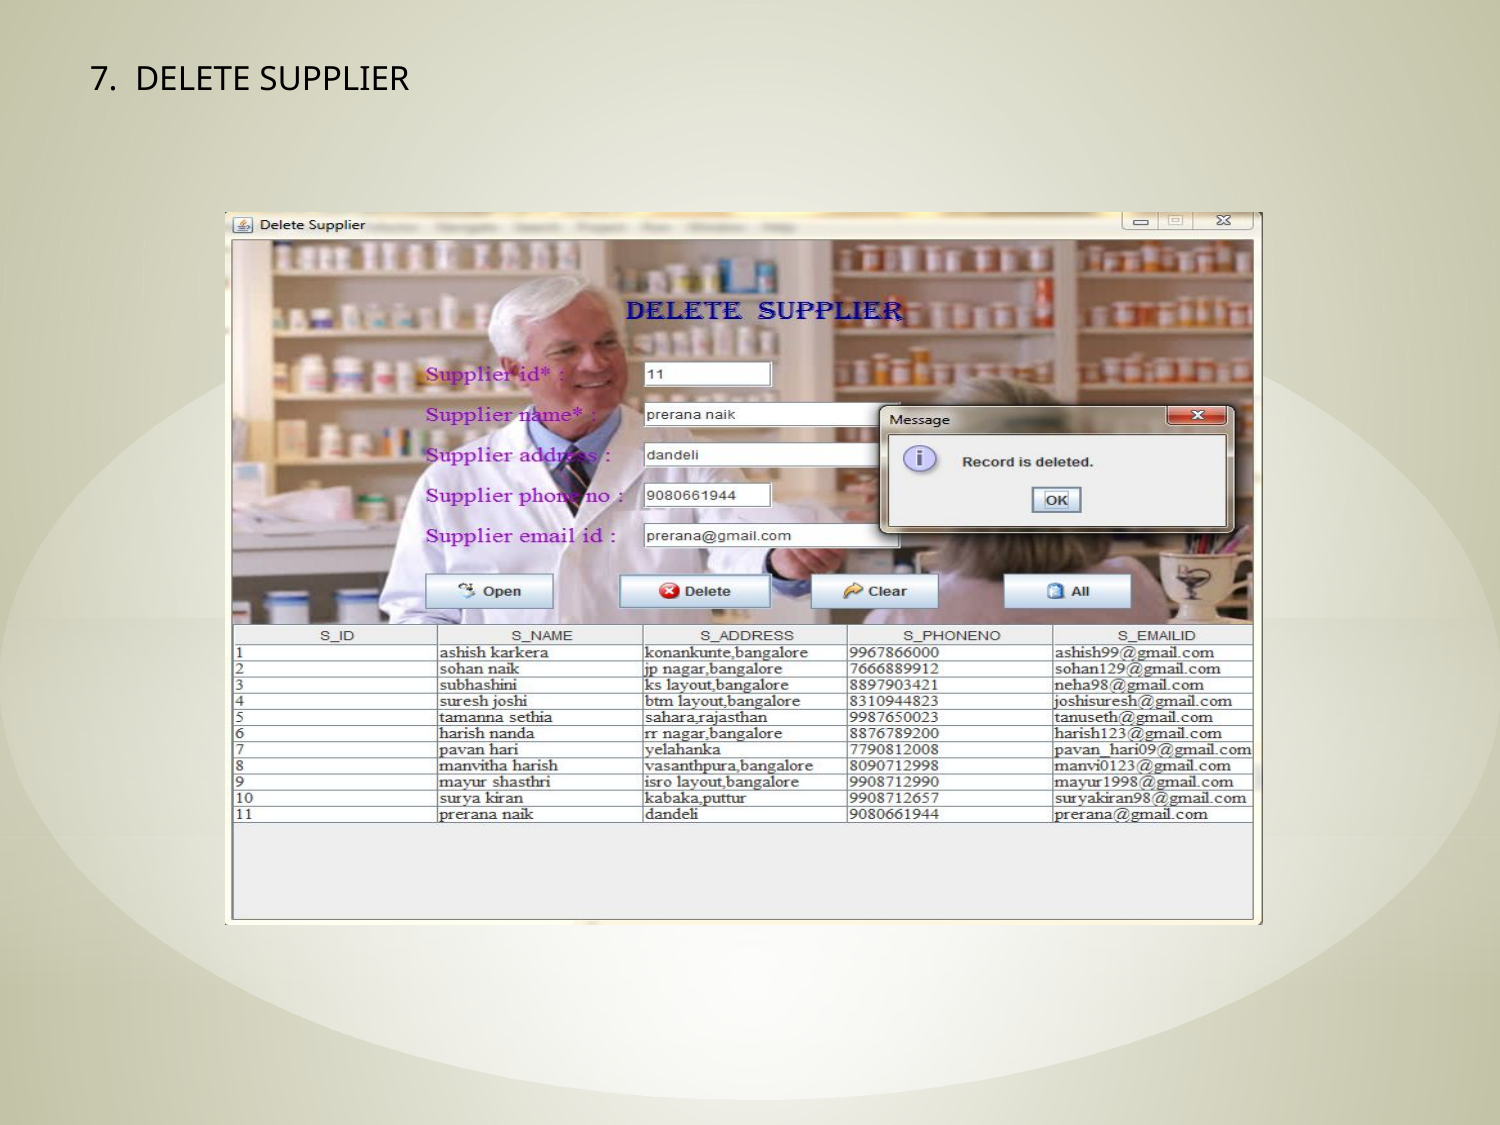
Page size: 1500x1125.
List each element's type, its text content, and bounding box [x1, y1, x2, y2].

text_box 7. DELETE SUPPLIER [75, 49, 1475, 105]
picture [224, 212, 1263, 926]
